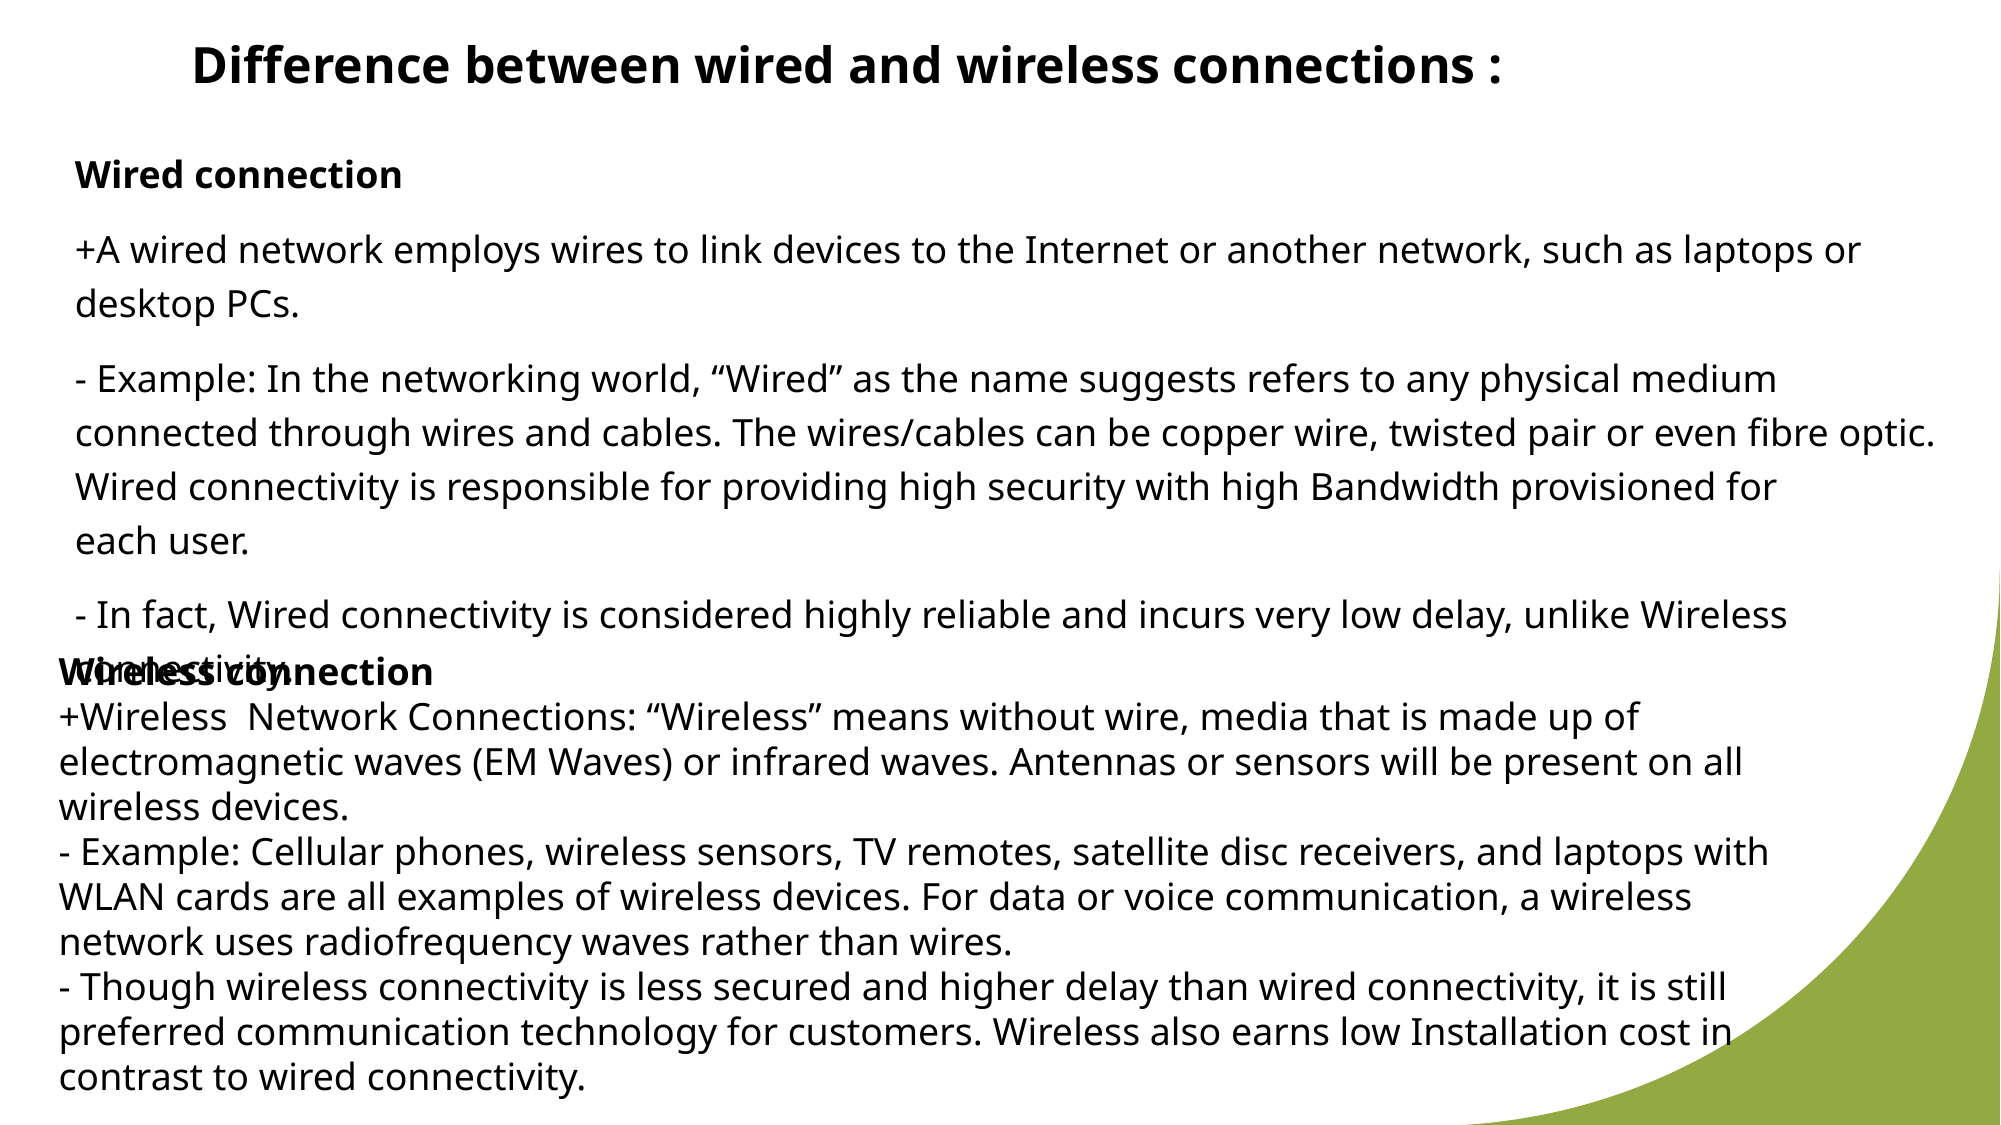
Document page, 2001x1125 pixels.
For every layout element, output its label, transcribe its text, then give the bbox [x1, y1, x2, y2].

title Difference between wired and wireless connections : [176, 15, 1809, 101]
text_box Wireless connection +Wireless Network Connections: “Wireless” means without wire, media that is made up of electromagnetic waves (EM Waves) or infrared waves. Antennas or sensors will be present on all wireless devices. - Example: Cellular phones, wireless sensors, TV remotes, satellite disc receivers, and laptops with WLAN cards are all examples of wireless devices. For data or voice communication, a wireless network uses radiofrequency waves rather than wires. - Though wireless connectivity is less secured and higher delay than wired connectivity, it is still preferred communication technology for customers. Wireless also earns low Installation cost in contrast to wired connectivity. [43, 640, 1825, 1125]
text_box Wired connection +A wired network employs wires to link devices to the Internet or another network, such as laptops or desktop PCs. - Example: In the networking world, “Wired” as the name suggests refers to any physical medium connected through wires and cables. The wires/cables can be copper wire, twisted pair or even fibre optic. Wired connectivity is responsible for providing high security with high Bandwidth provisioned for each user. - In fact, Wired connectivity is considered highly reliable and incurs very low delay, unlike Wireless connectivity. [59, 134, 1963, 743]
